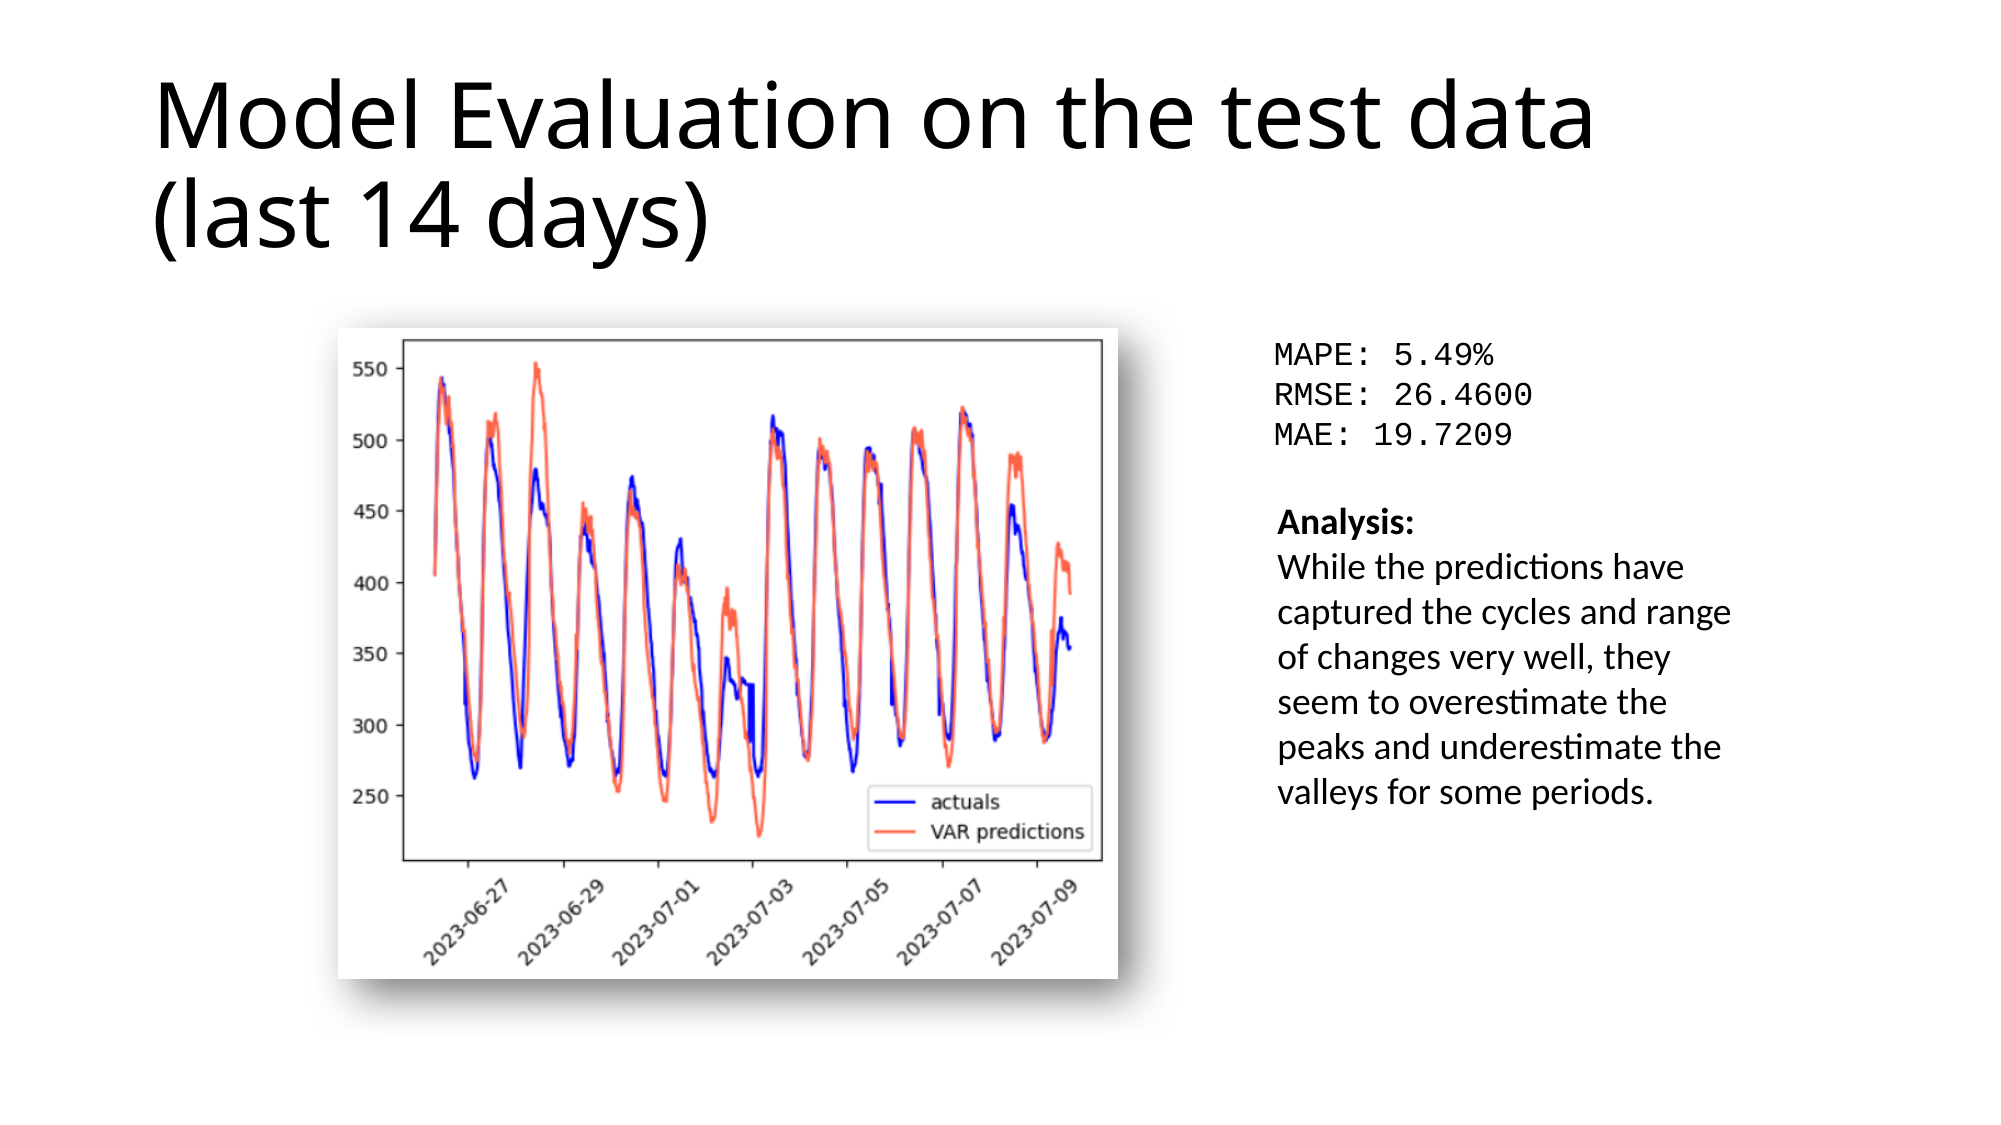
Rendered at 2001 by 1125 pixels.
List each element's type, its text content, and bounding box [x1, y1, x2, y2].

text_box MAPE: 5.49% RMSE: 26.4600 MAE: 19.7209 [1273, 331, 1549, 452]
title Model Evaluation on the test data (last 14 days) [137, 59, 1863, 278]
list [338, 328, 1118, 979]
text_box Analysis: While the predictions have captured the cycles and range of changes very well, they seem to overestimate the peaks and underestimate the valleys for some periods. [1262, 489, 1767, 865]
